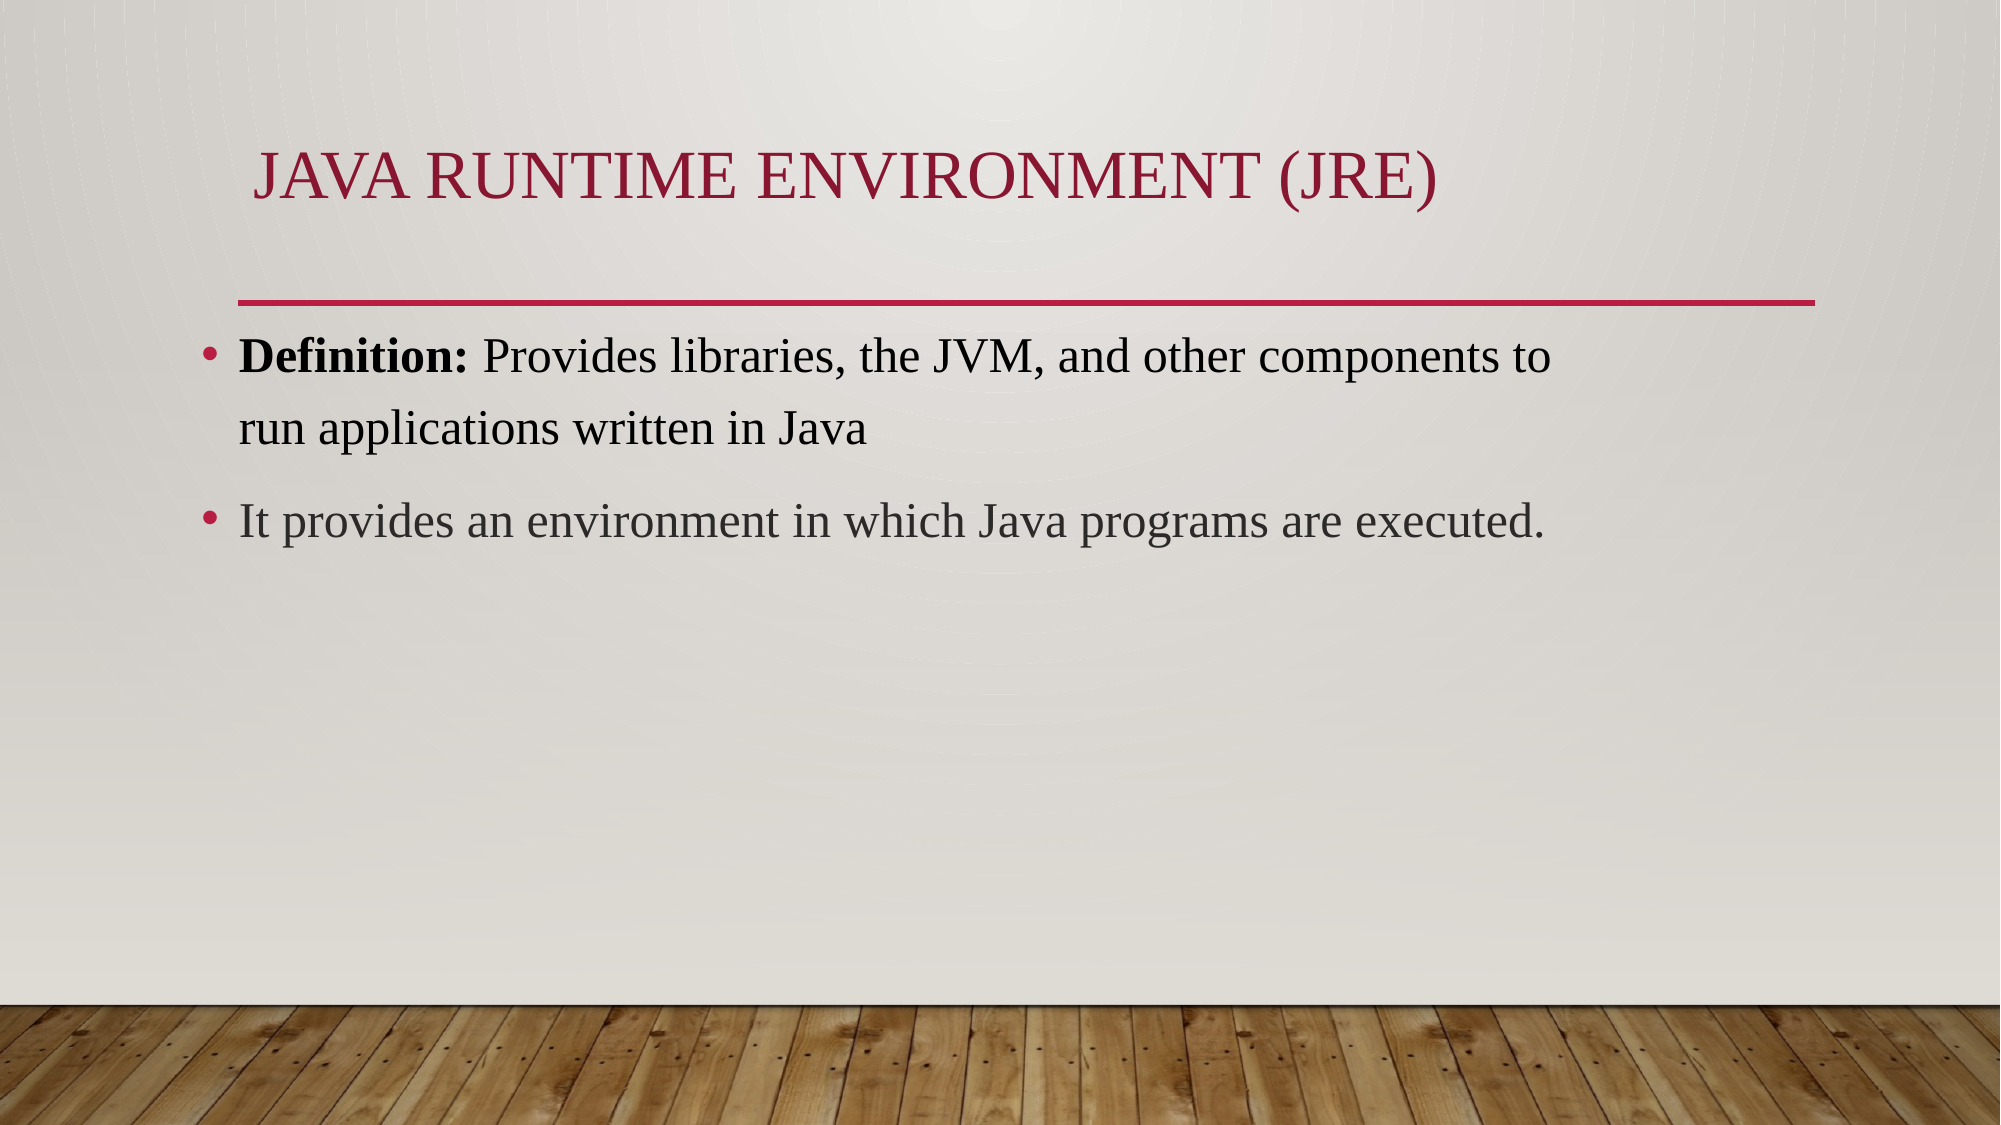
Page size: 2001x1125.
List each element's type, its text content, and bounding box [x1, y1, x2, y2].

title Java Runtime Environment (JRE) [238, 131, 1814, 305]
picture [0, 1005, 2000, 1125]
list Definition: Provides libraries, the JVM, and other components to run applications written in Java It provides an environment in which Java programs are executed. [186, 303, 1597, 941]
